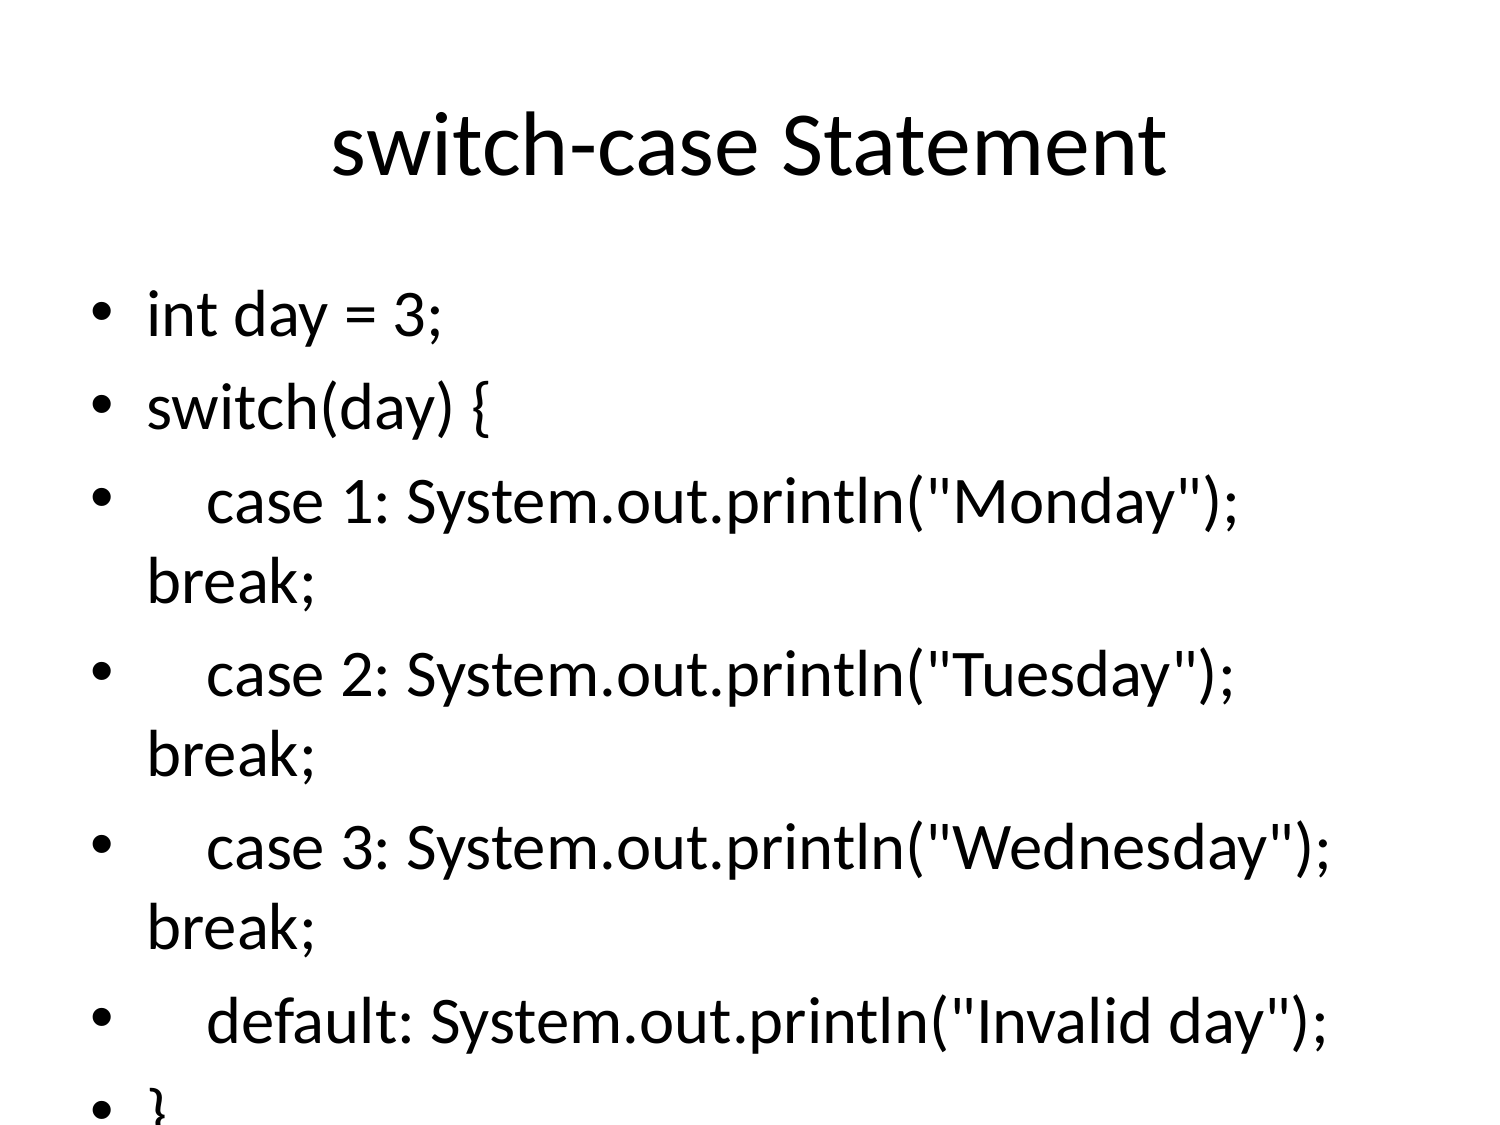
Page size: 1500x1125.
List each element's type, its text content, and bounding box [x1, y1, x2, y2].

list int day = 3; switch(day) { case 1: System.out.println("Monday"); break; case 2: System.out.println("Tuesday"); break; case 3: System.out.println("Wednesday"); break; default: System.out.println("Invalid day"); } Use Case: Multiple condition branches for a single variable. [75, 262, 1425, 1005]
title switch-case Statement [75, 45, 1425, 233]
